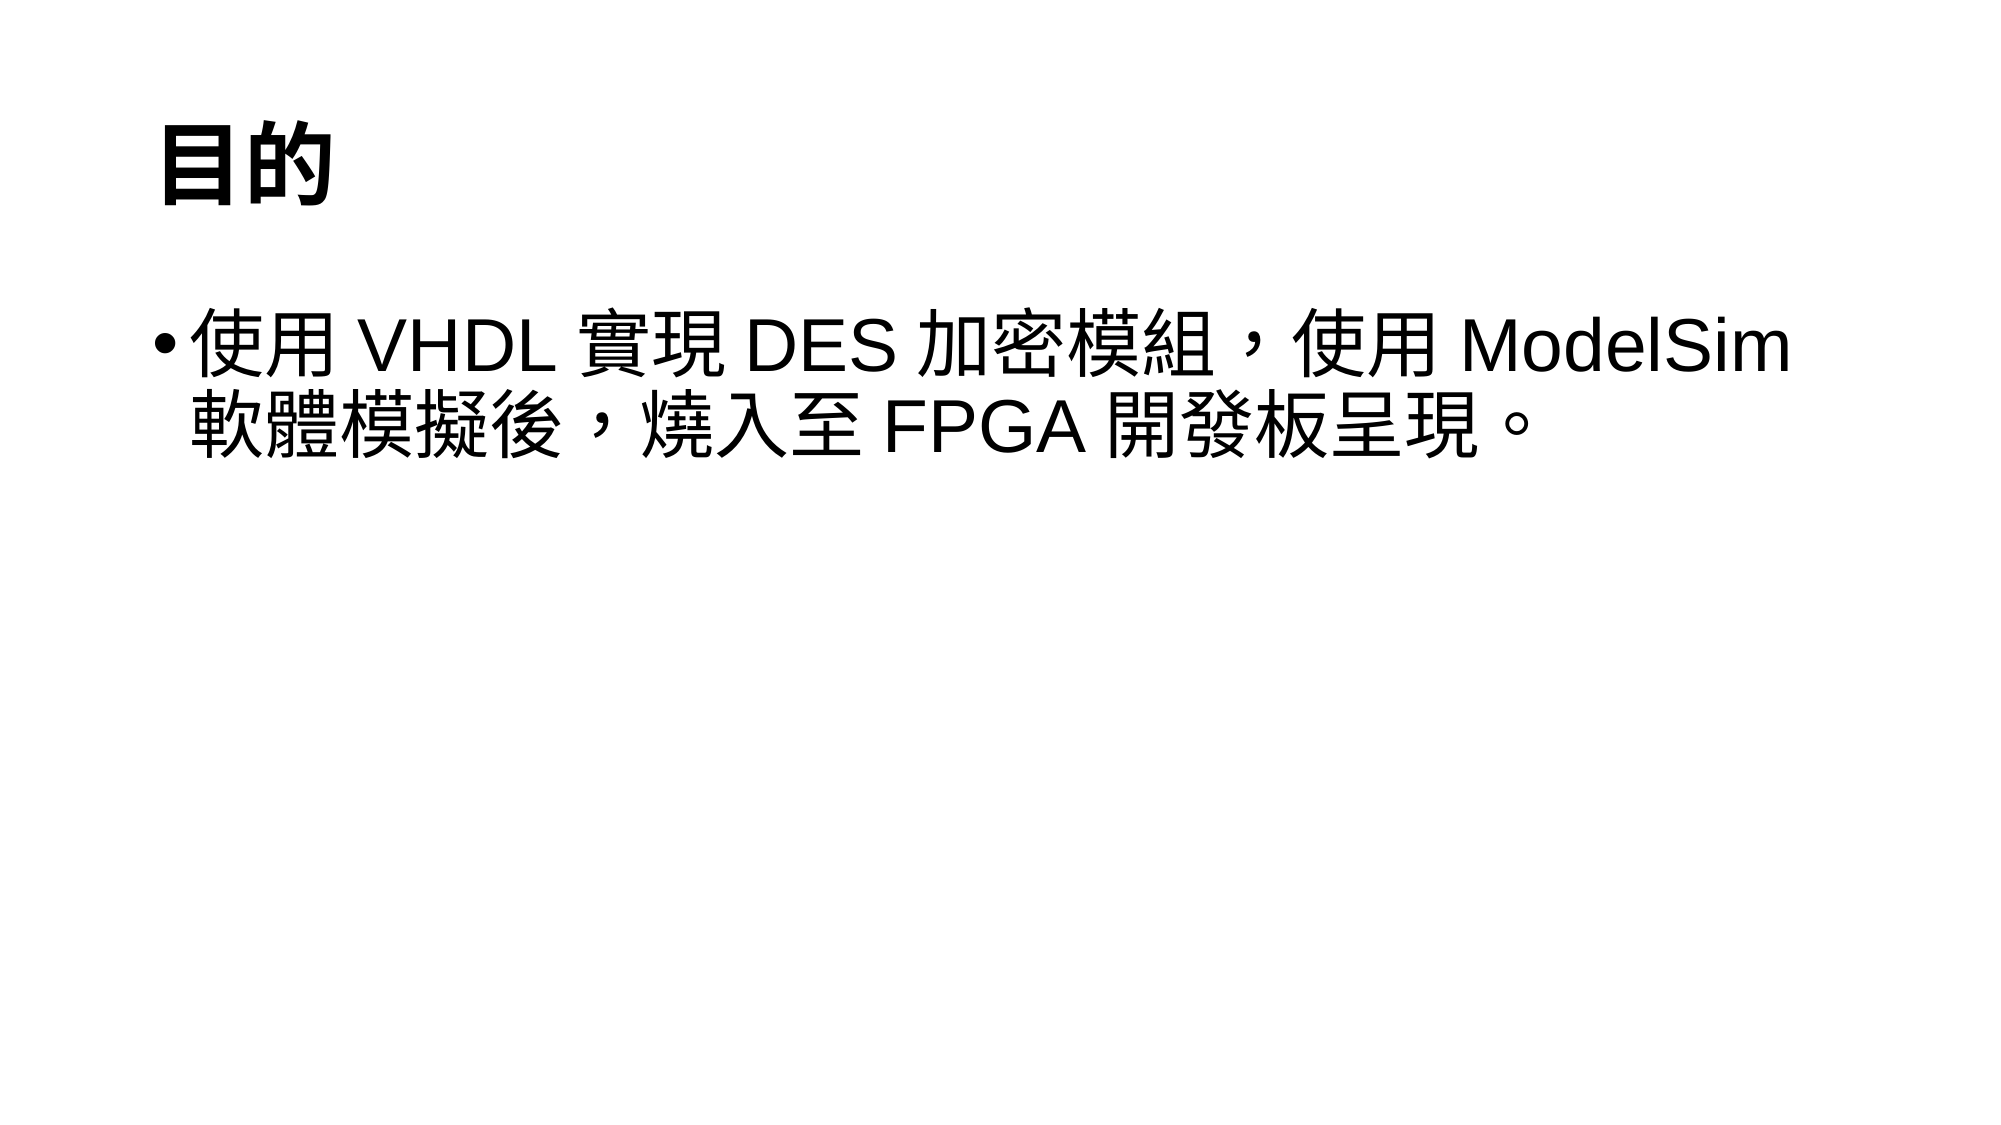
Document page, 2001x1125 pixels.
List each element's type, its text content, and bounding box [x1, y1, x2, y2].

title 目的 [137, 59, 1863, 278]
list 使用VHDL實現DES加密模組，使用ModelSim軟體模擬後，燒入至FPGA開發板呈現。 [137, 299, 1863, 1014]
